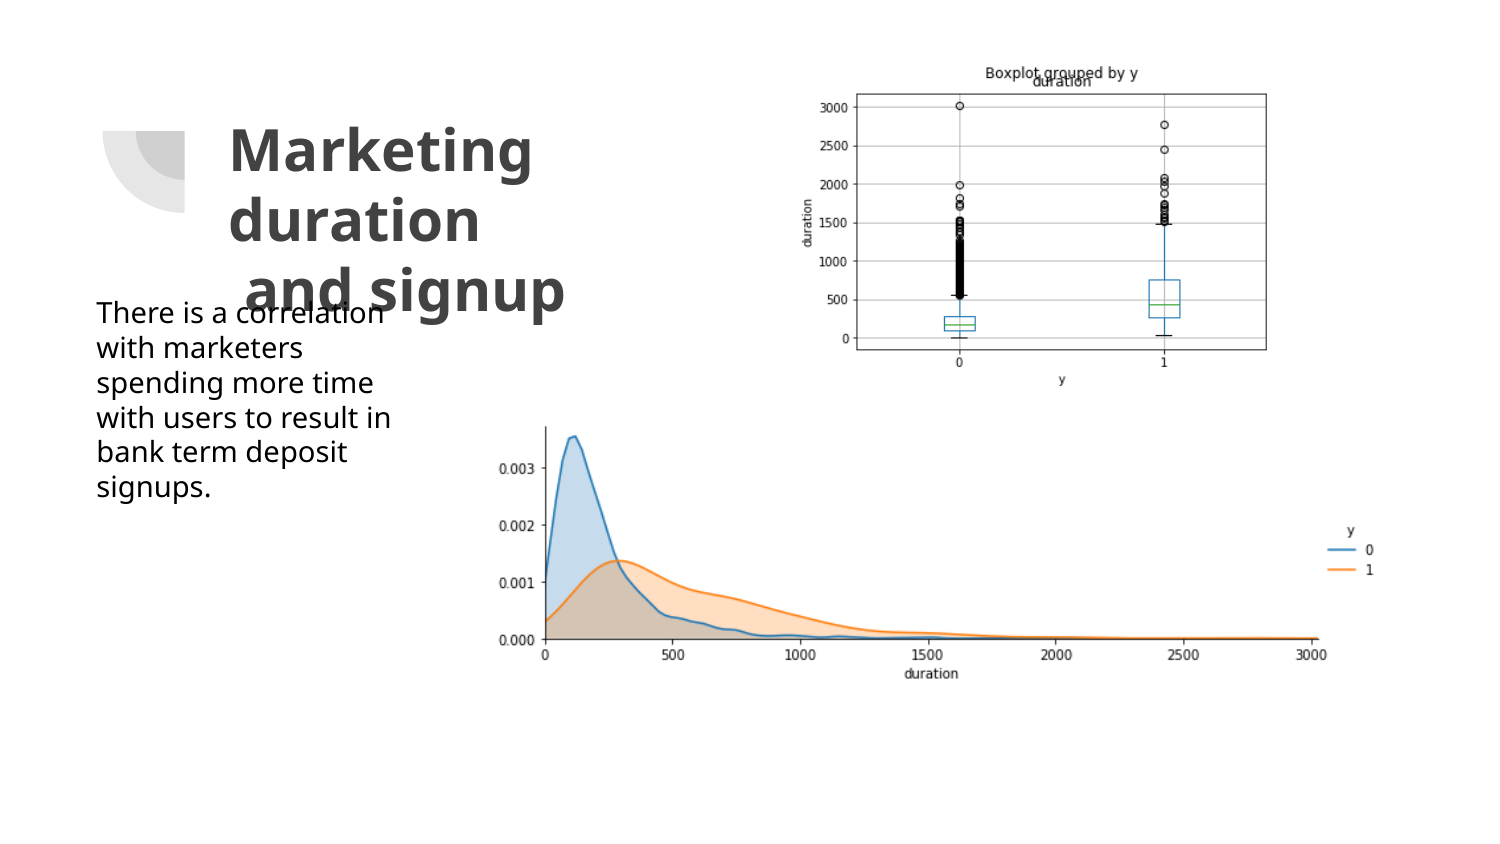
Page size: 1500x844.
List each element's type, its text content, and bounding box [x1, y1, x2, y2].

picture [494, 421, 1474, 692]
picture [789, 51, 1319, 399]
text_box There is a correlation with marketers spending more time with users to result in bank term deposit signups. [81, 278, 442, 523]
title Marketing duration and signup [213, 98, 784, 251]
